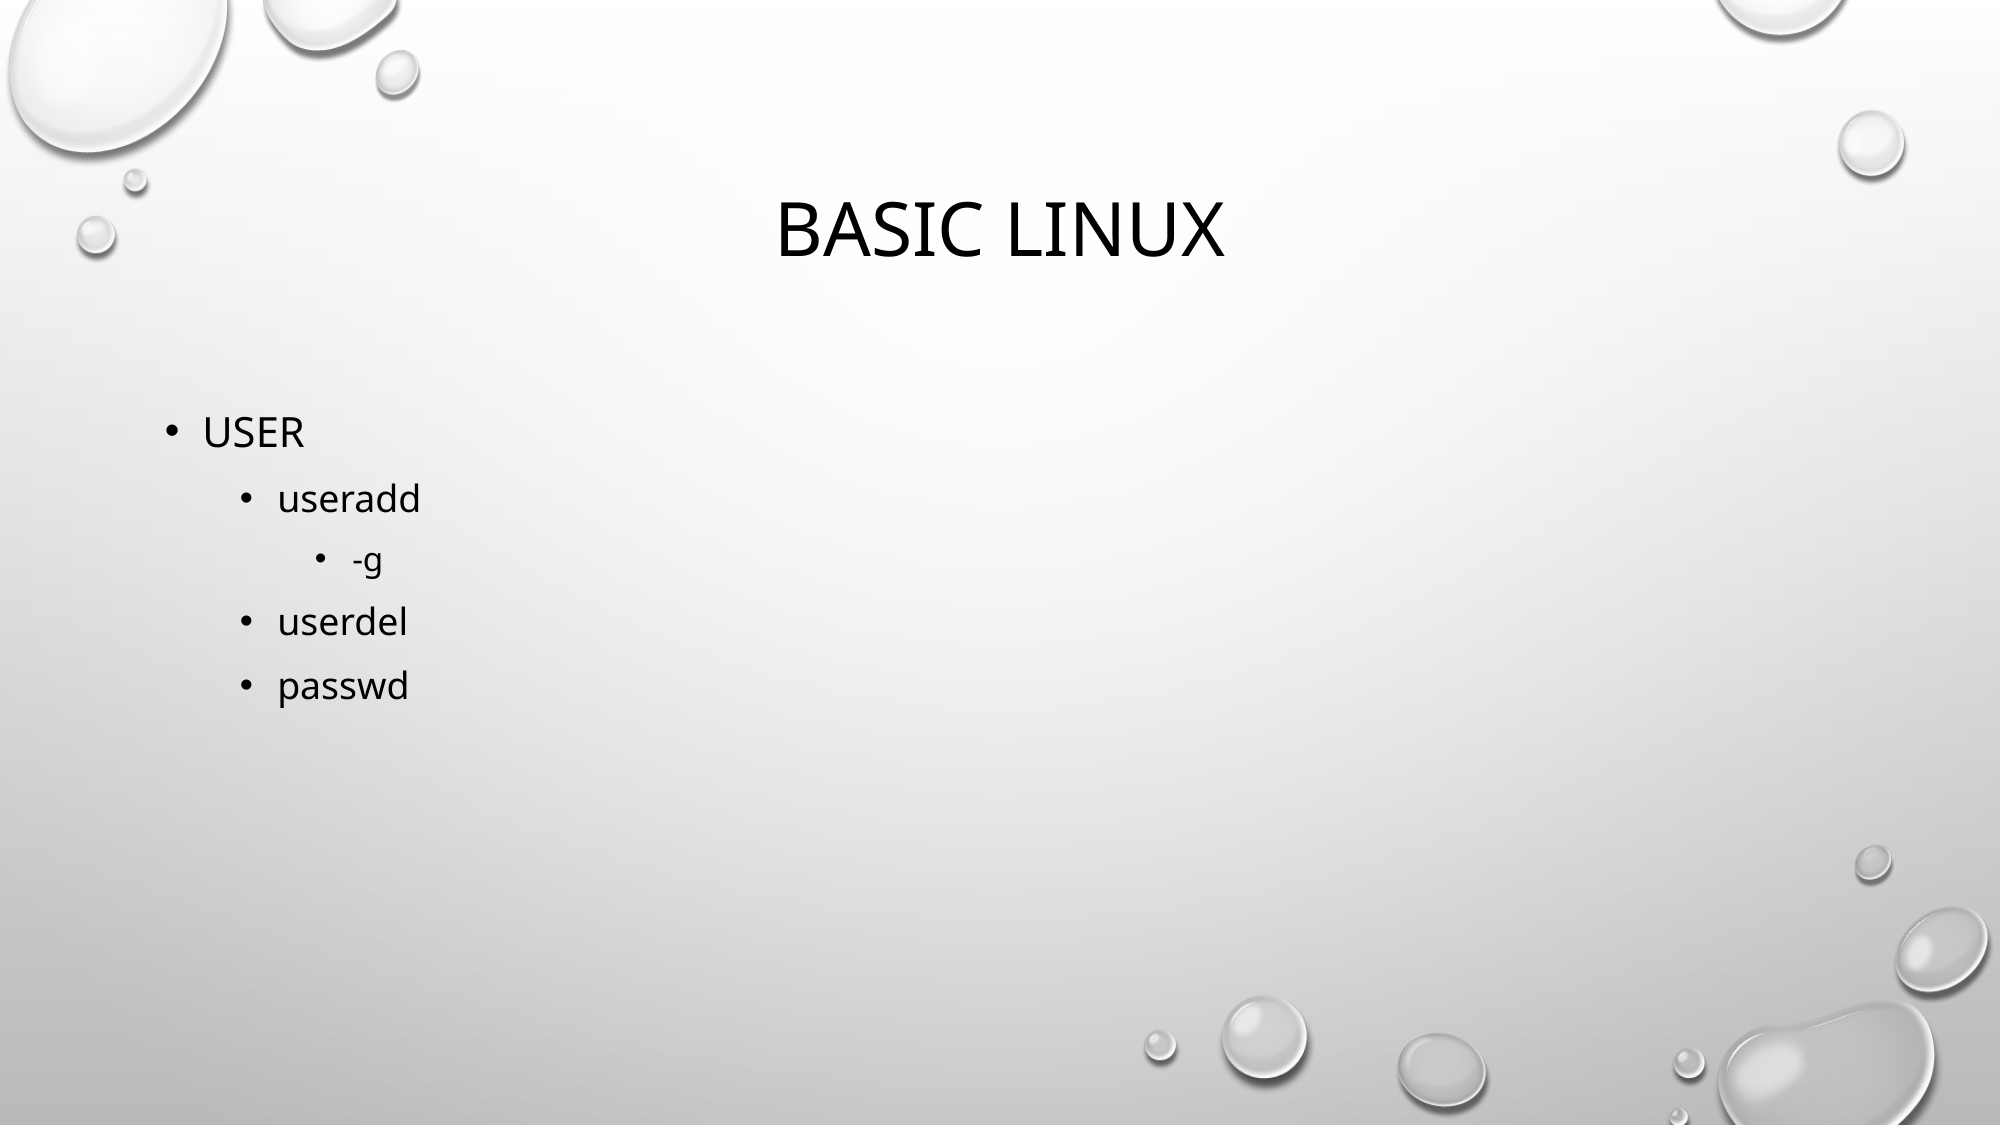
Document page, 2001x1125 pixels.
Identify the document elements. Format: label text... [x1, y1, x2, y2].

picture [0, 0, 2000, 1125]
list user useradd -g userdel passwd [149, 388, 1850, 950]
title Basic Linux [149, 101, 1851, 364]
